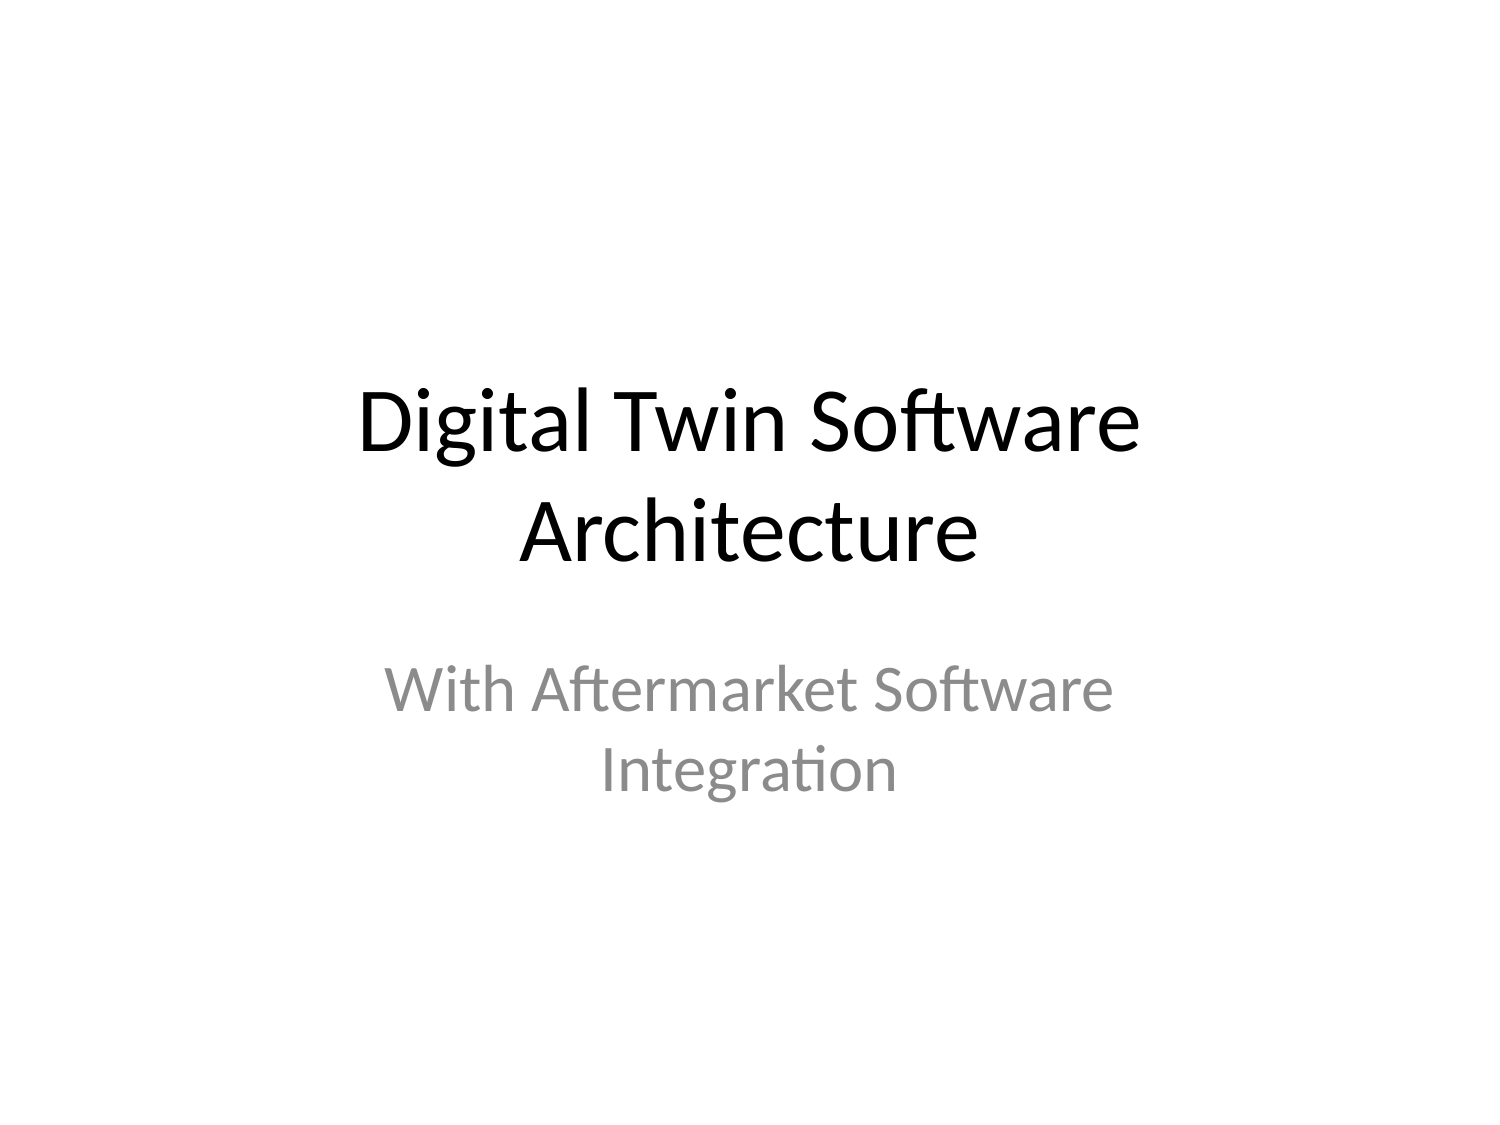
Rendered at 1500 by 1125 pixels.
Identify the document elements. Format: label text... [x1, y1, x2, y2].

title Digital Twin Software Architecture [112, 349, 1388, 591]
subtitle With Aftermarket Software Integration [225, 637, 1275, 925]
